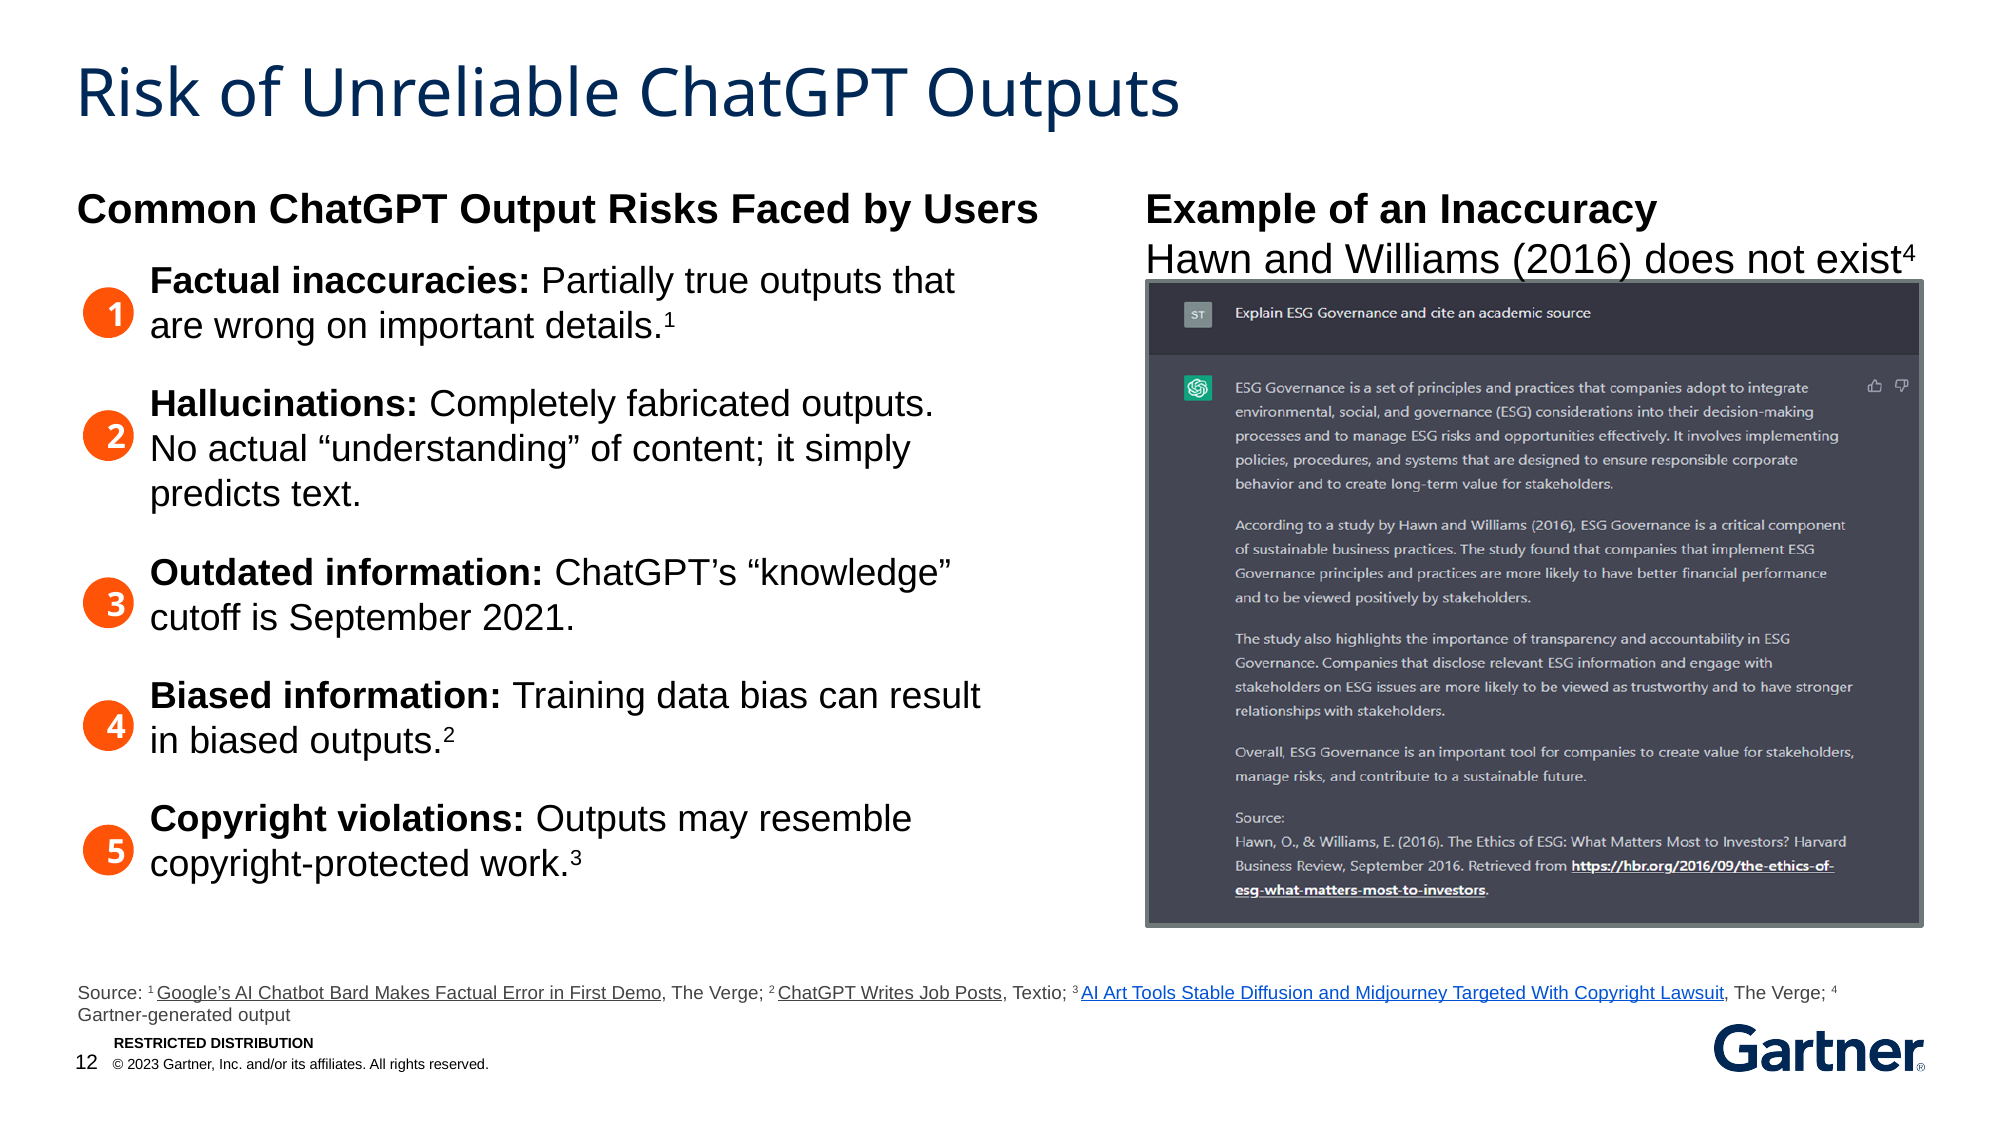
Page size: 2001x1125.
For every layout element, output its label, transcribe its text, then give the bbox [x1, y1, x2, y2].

text_box Source: 1 Google’s AI Chatbot Bard Makes Factual Error in First Demo, The Verge; 2 ChatGPT Writes Job Posts, Textio; 3 AI Art Tools Stable Diffusion and Midjourney Targeted With Copyright Lawsuit, The Verge; 4 Gartner-generated output [77, 980, 1899, 1026]
text_box 3 [85, 579, 132, 627]
text_box Factual inaccuracies: Partially true outputs that are wrong on important details.1 Hallucinations: Completely fabricated outputs. No actual “understanding” of content; it simply predicts text. Outdated information: ChatGPT’s “knowledge” cutoff is September 2021. Biased information: Training data bias can result in biased outputs.2 Copyright violations: Outputs may resemble copyright-protected work.3 [149, 256, 993, 953]
text_box 4 [85, 702, 132, 749]
picture [1714, 1024, 1925, 1072]
title Risk of Unreliable ChatGPT Outputs [75, 59, 1925, 134]
text_box 5 [85, 826, 132, 874]
text_box Common ChatGPT Output Risks Faced by Users [56, 161, 1078, 252]
text_box 1 [85, 289, 132, 336]
text_box Example of an Inaccuracy Hawn and Williams (2016) does not exist4 [1125, 161, 1969, 302]
picture [1148, 283, 1920, 924]
text_box 2 [85, 412, 132, 459]
